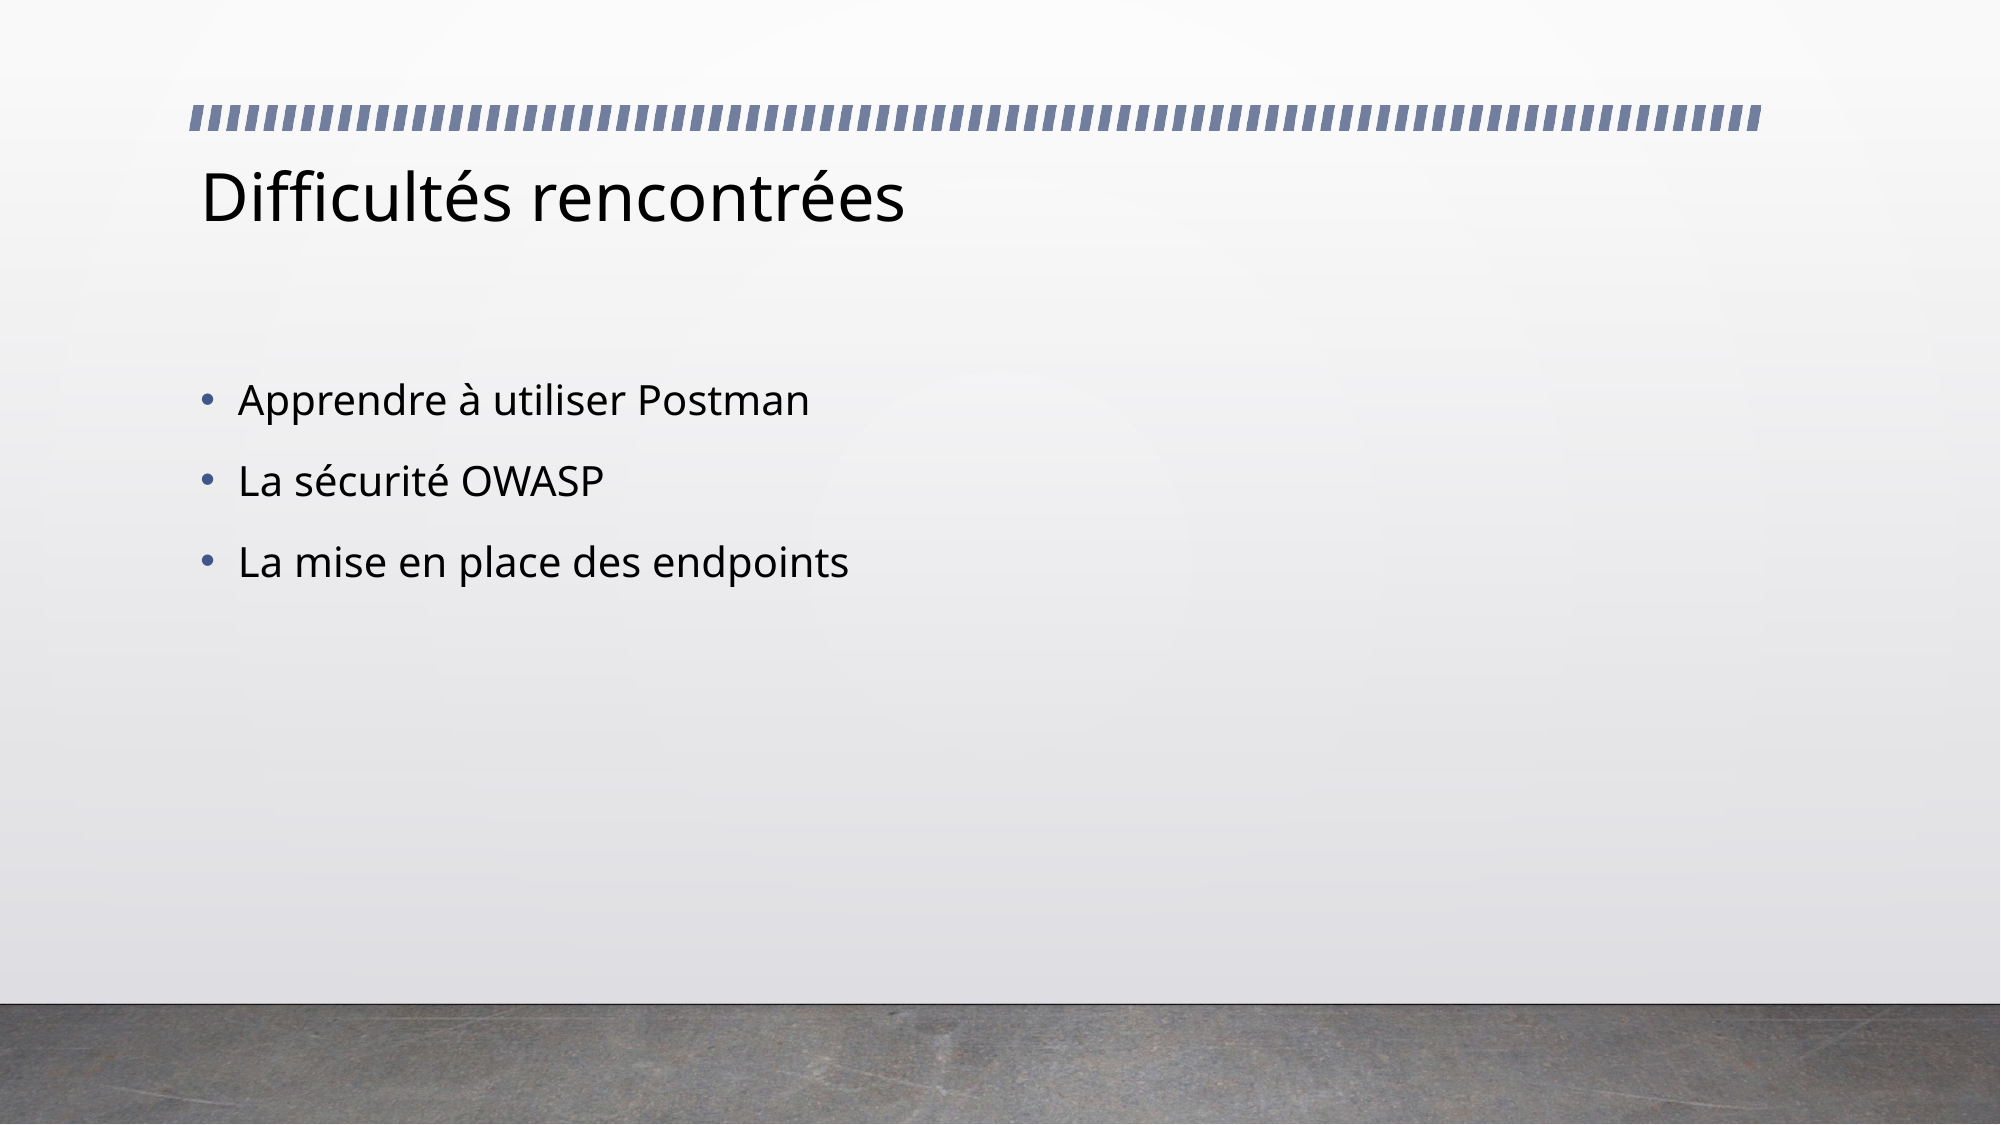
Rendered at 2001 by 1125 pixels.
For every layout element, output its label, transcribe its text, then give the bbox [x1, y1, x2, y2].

list Apprendre à utiliser Postman La sécurité OWASP La mise en place des endpoints [185, 356, 1761, 897]
title Difficultés rencontrées [185, 156, 1761, 329]
picture [0, 1004, 2000, 1124]
